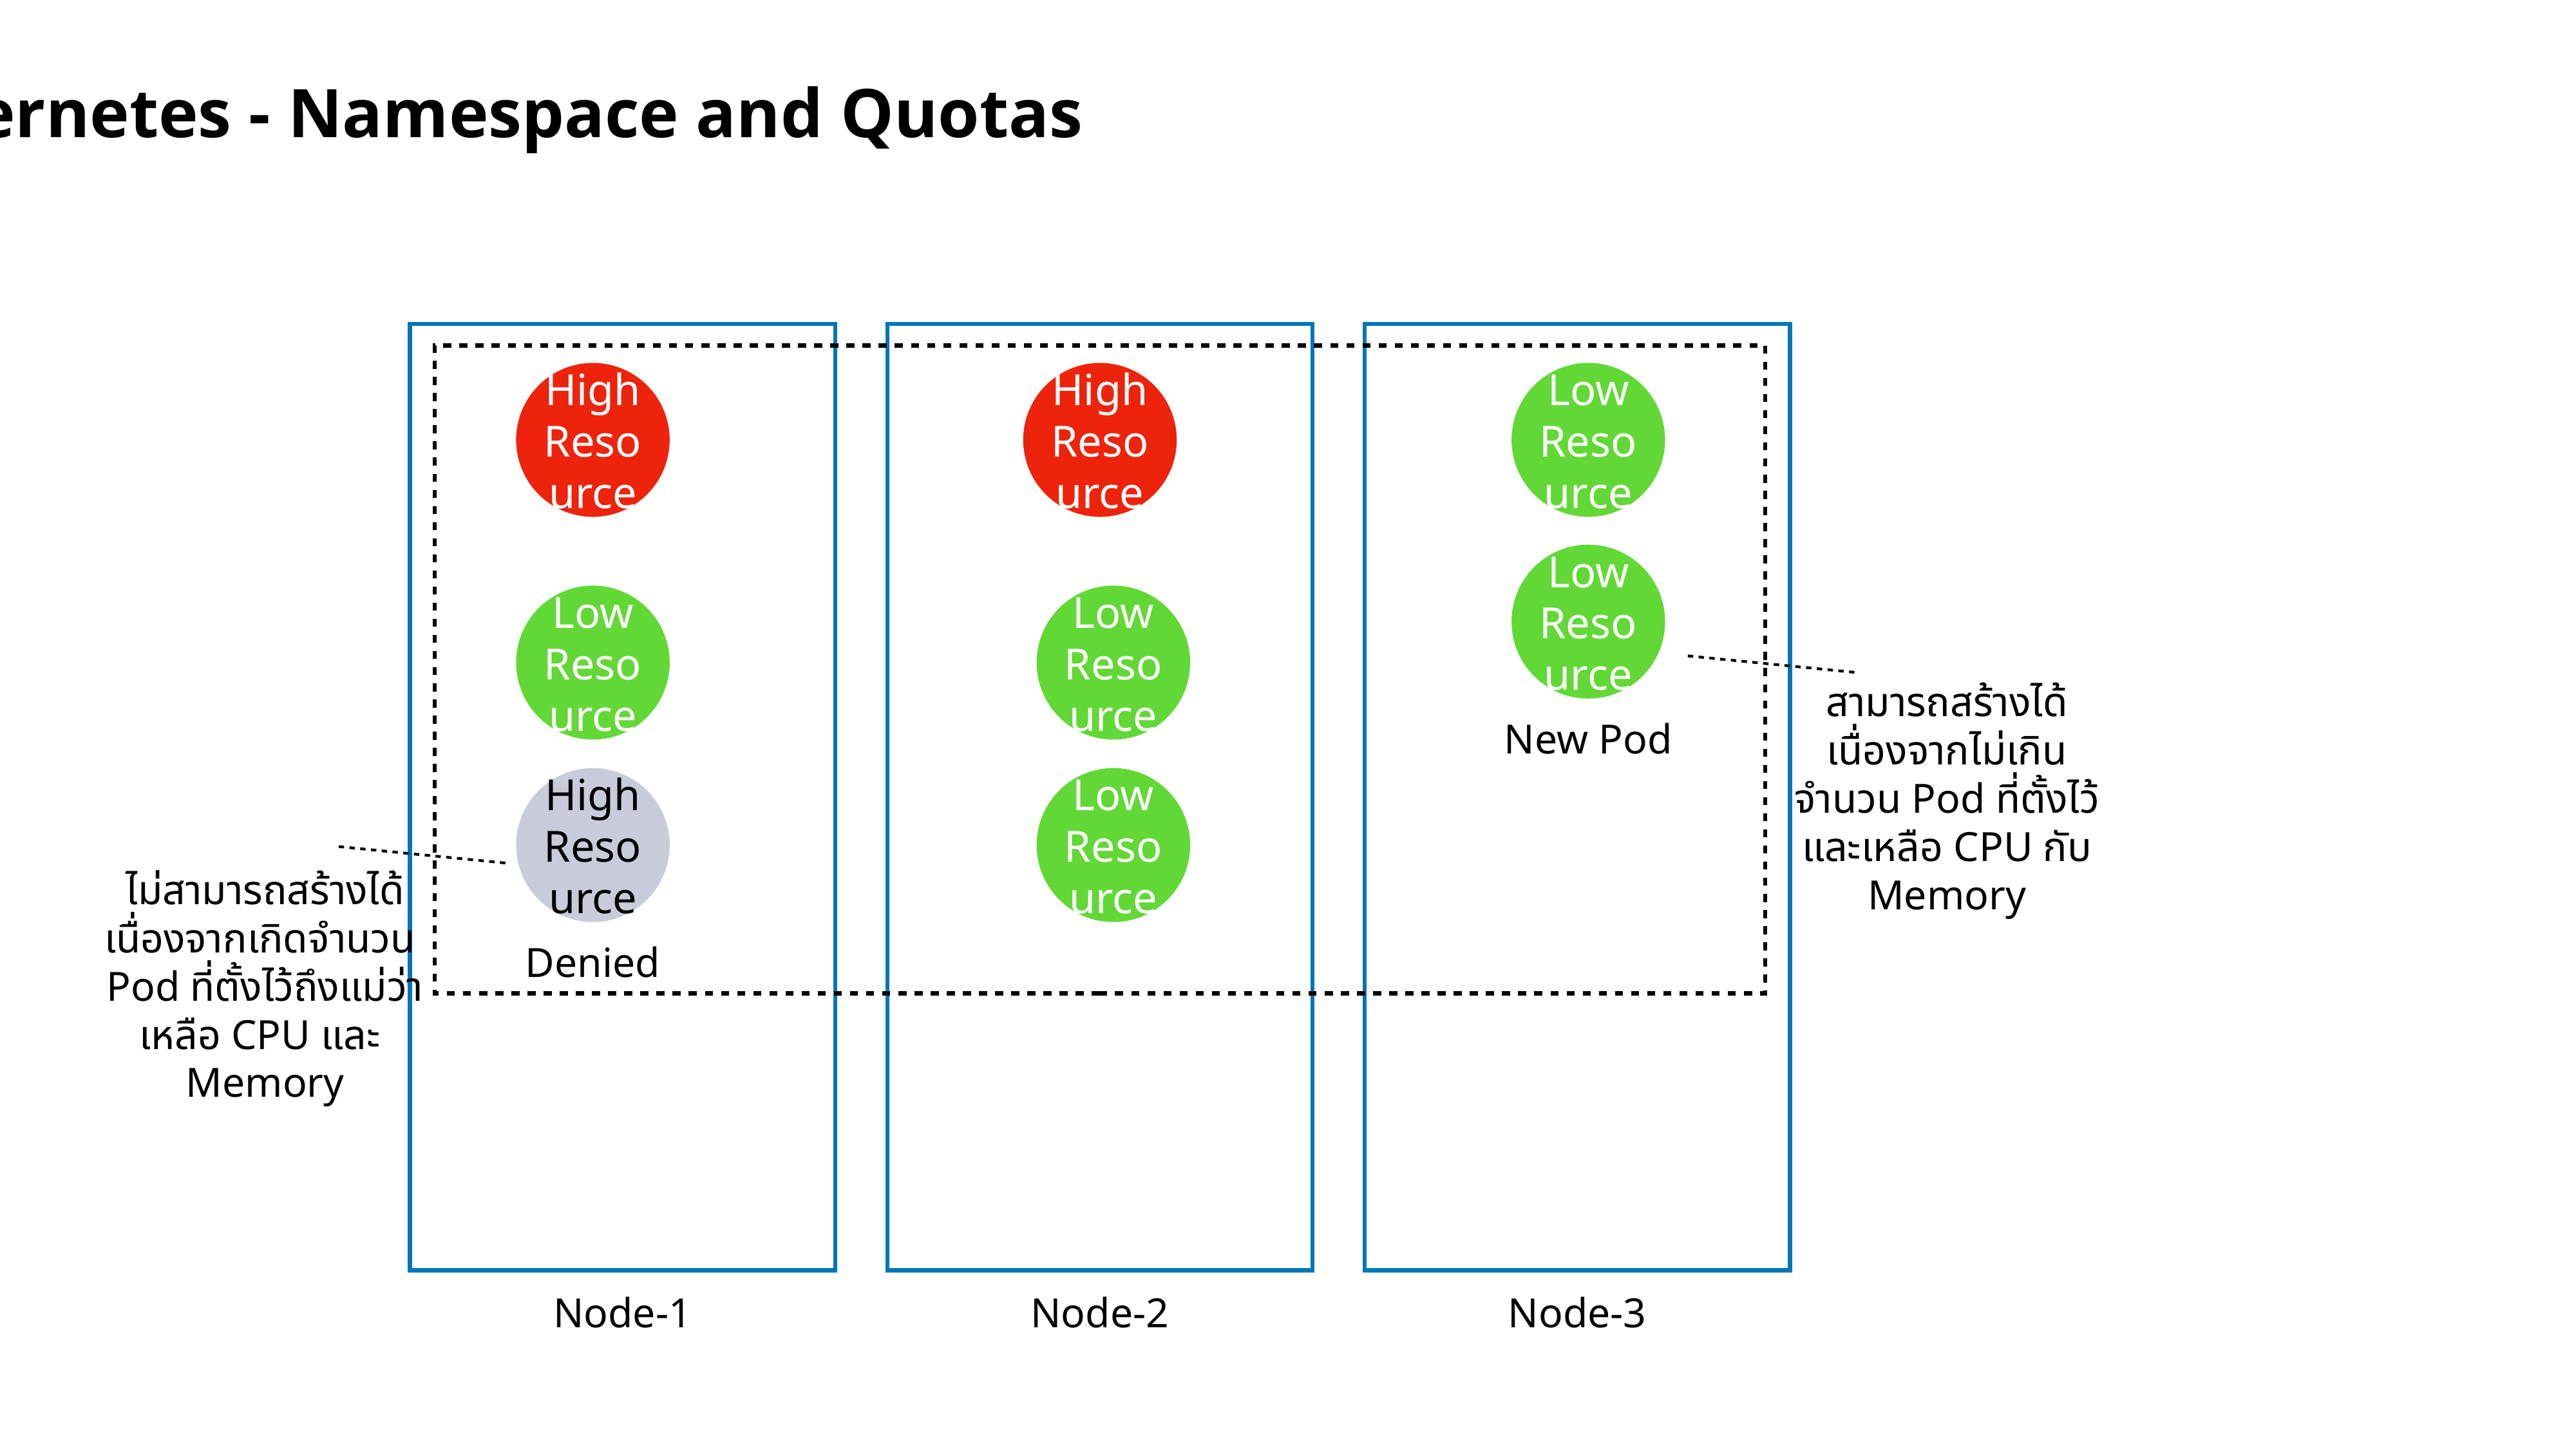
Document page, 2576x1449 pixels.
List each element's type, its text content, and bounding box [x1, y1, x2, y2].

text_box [351, 768, 835, 990]
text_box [1347, 544, 1830, 766]
text_box ไม่สามารถสร้างได้ เนื่องจากเกิดจำนวน Pod ที่ตั้งไว้ถึงแม่ว่า เหลือ CPU และ Memory [99, 858, 381, 1111]
text_box สามารถสร้างได้ เนื่องจากไม่เกิน จำนวน Pod ที่ตั้งไว้ และเหลือ CPU กับ Memory [1819, 671, 2105, 923]
text_box Kubernetes - Namespace and Quotas [0, 65, 1089, 156]
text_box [381, 323, 1819, 1340]
